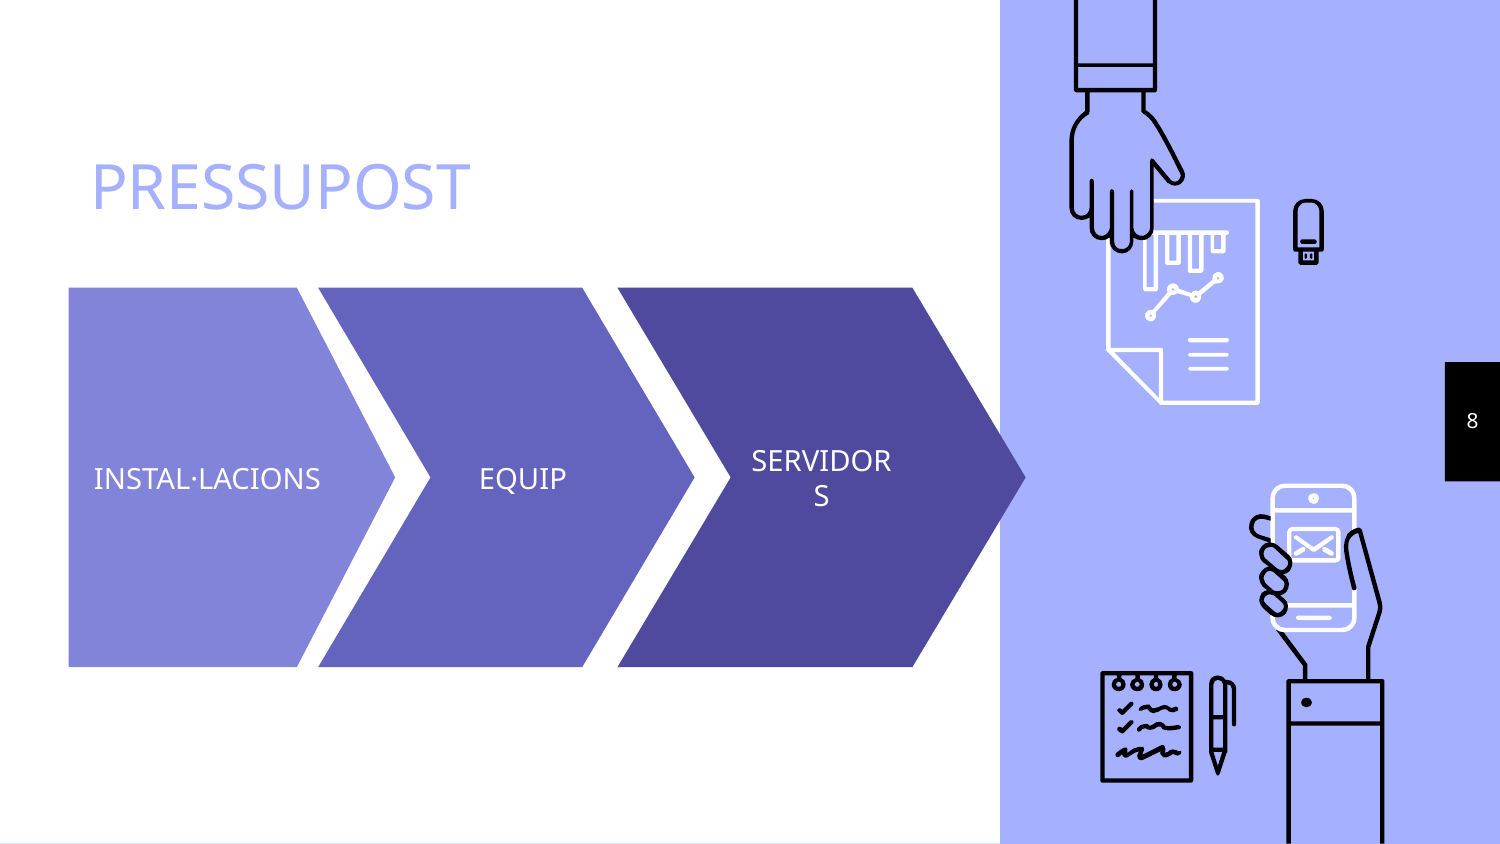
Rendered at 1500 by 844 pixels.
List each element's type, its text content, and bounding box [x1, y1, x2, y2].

text_box INSTAL·LACIONS [68, 287, 396, 668]
slide_number 8 [1444, 362, 1500, 482]
text_box EQUIP [318, 287, 695, 668]
text_box SERVIDORS [617, 287, 1026, 668]
title PRESSUPOST [75, 96, 918, 237]
